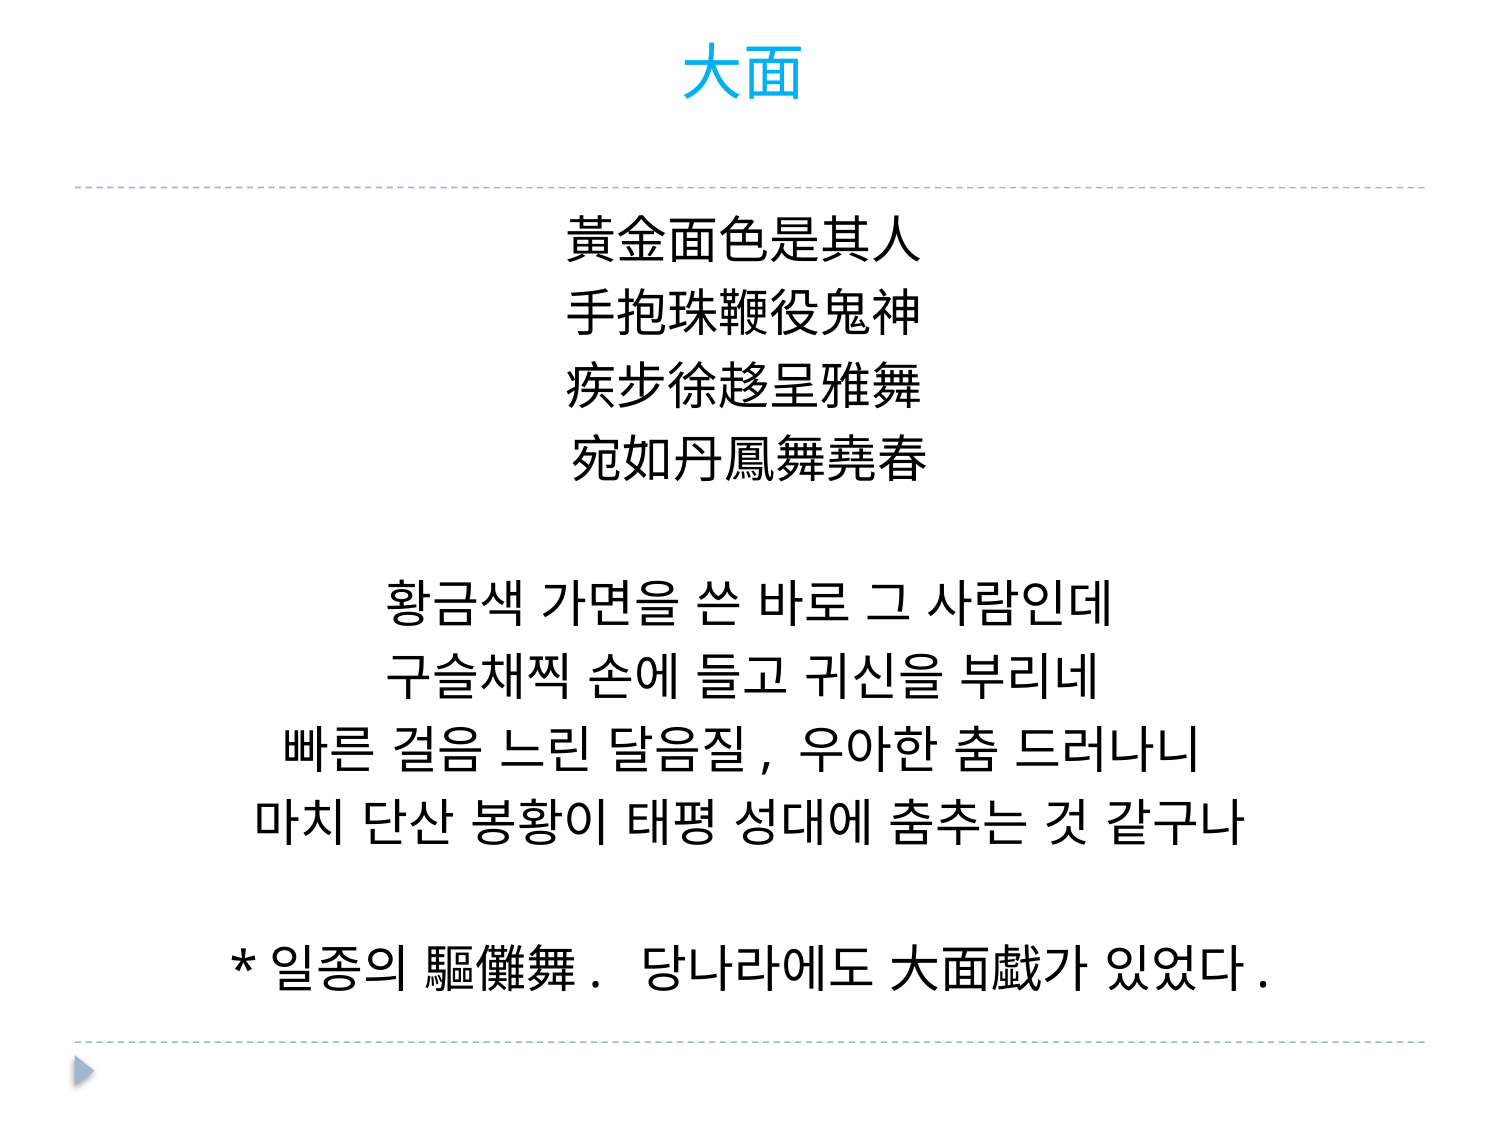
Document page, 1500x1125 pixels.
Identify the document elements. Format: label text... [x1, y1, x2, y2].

list 黃金面色是其人 手抱珠鞭役鬼神 疾步徐趍呈雅舞 宛如丹鳳舞堯春 황금색 가면을 쓴 바로 그 사람인데 구슬채찍 손에 들고 귀신을 부리네 빠른 걸음 느린 달음질, 우아한 춤 드러나니 마치 단산 봉황이 태평 성대에 춤추는 것 같구나 *일종의 驅儺舞. 당나라에도 大面戱가 있었다. [75, 200, 1425, 1010]
title 大面 [75, 24, 1425, 188]
